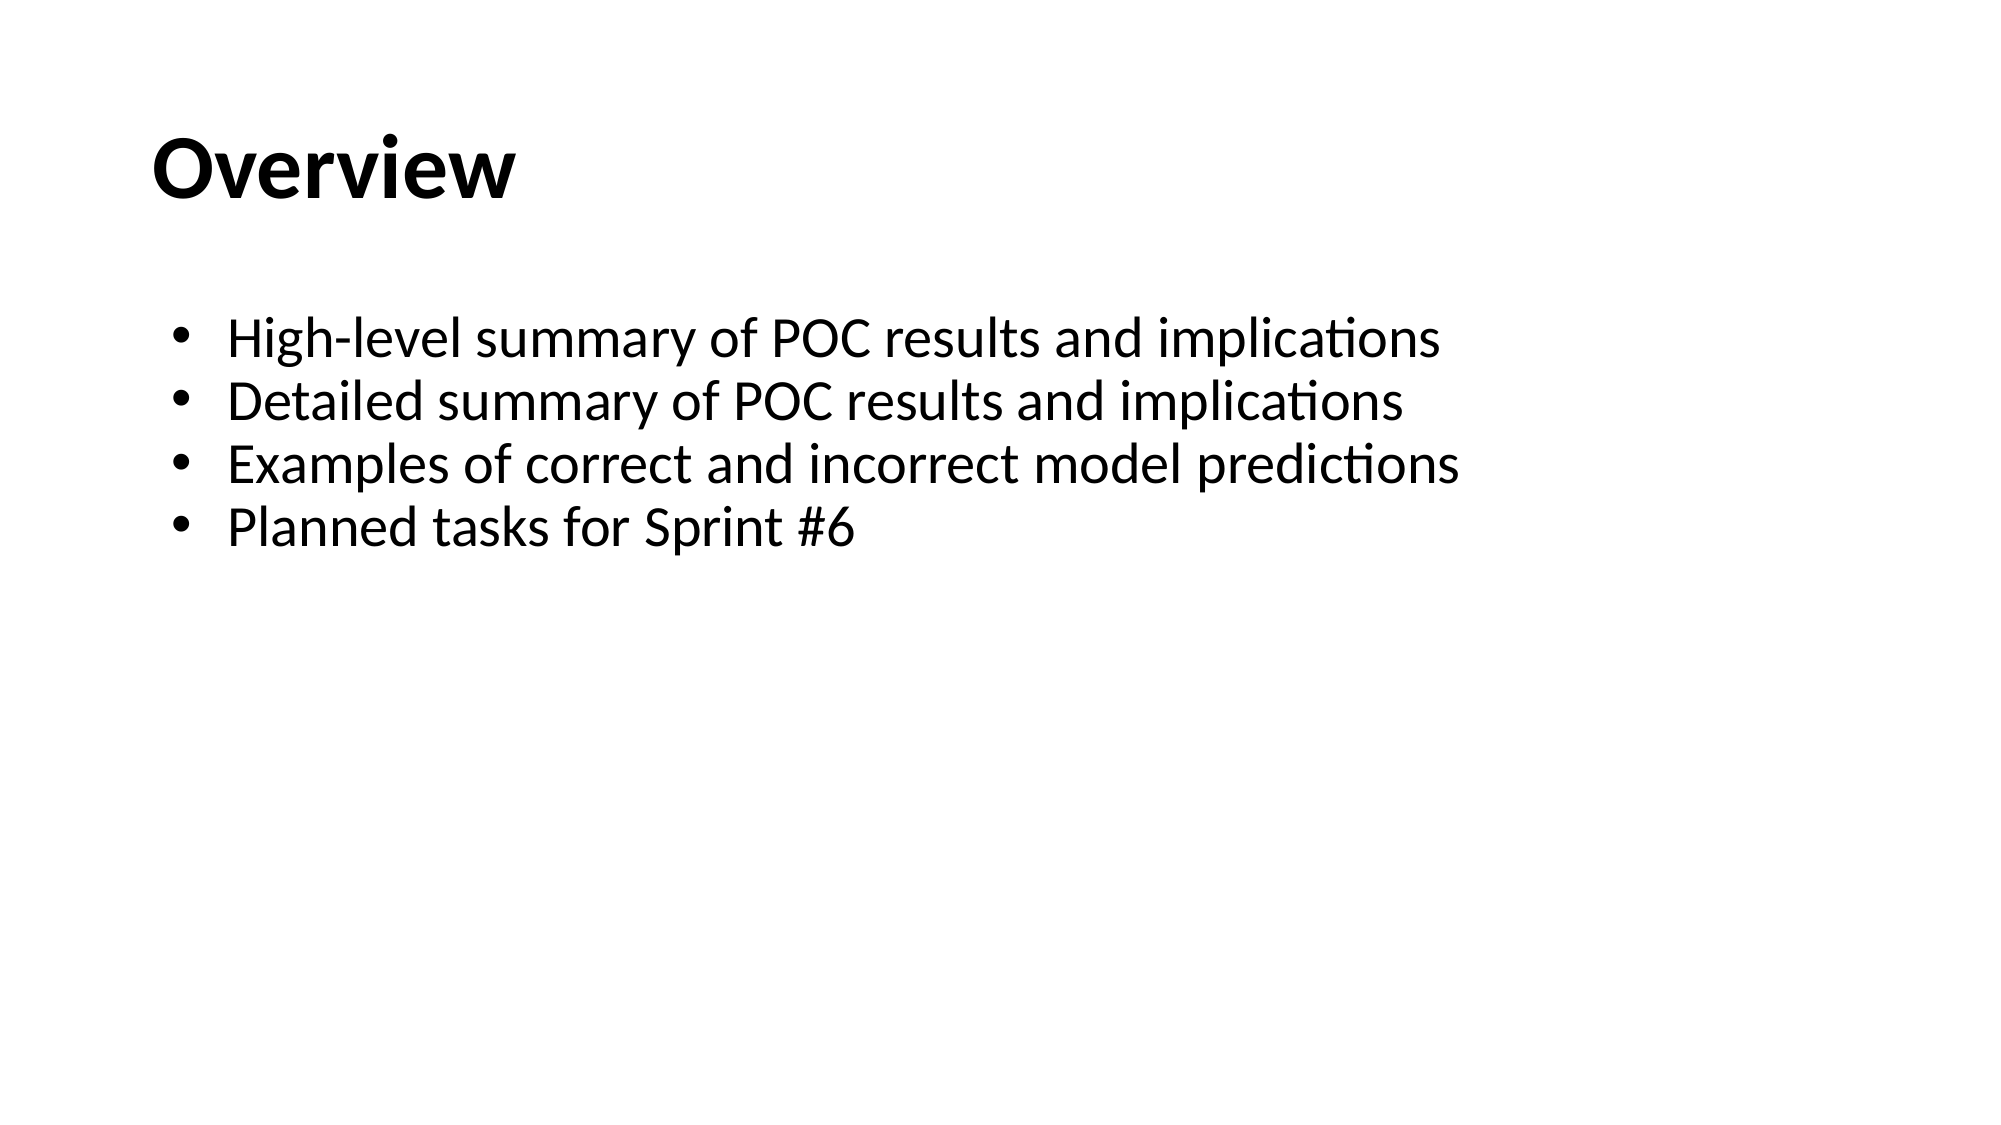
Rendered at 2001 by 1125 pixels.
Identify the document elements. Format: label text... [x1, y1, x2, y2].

title Overview [137, 59, 1863, 278]
list High-level summary of POC results and implications Detailed summary of POC results and implications Examples of correct and incorrect model predictions Planned tasks for Sprint #6 [137, 299, 1863, 1014]
